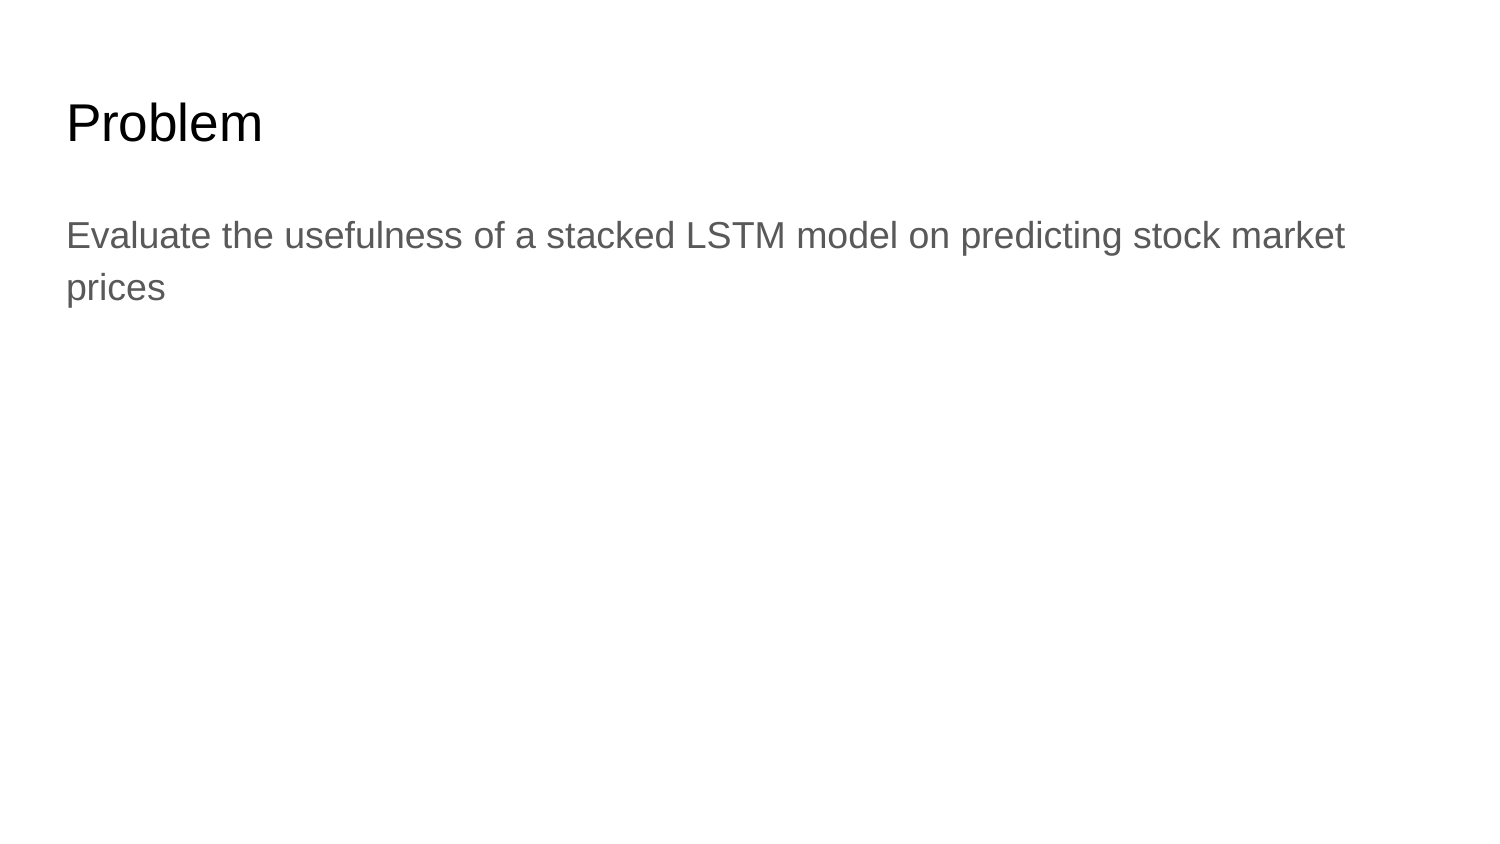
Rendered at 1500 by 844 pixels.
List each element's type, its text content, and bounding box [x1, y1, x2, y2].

title Problem [51, 72, 1449, 167]
list Evaluate the usefulness of a stacked LSTM model on predicting stock market prices [51, 189, 1449, 750]
